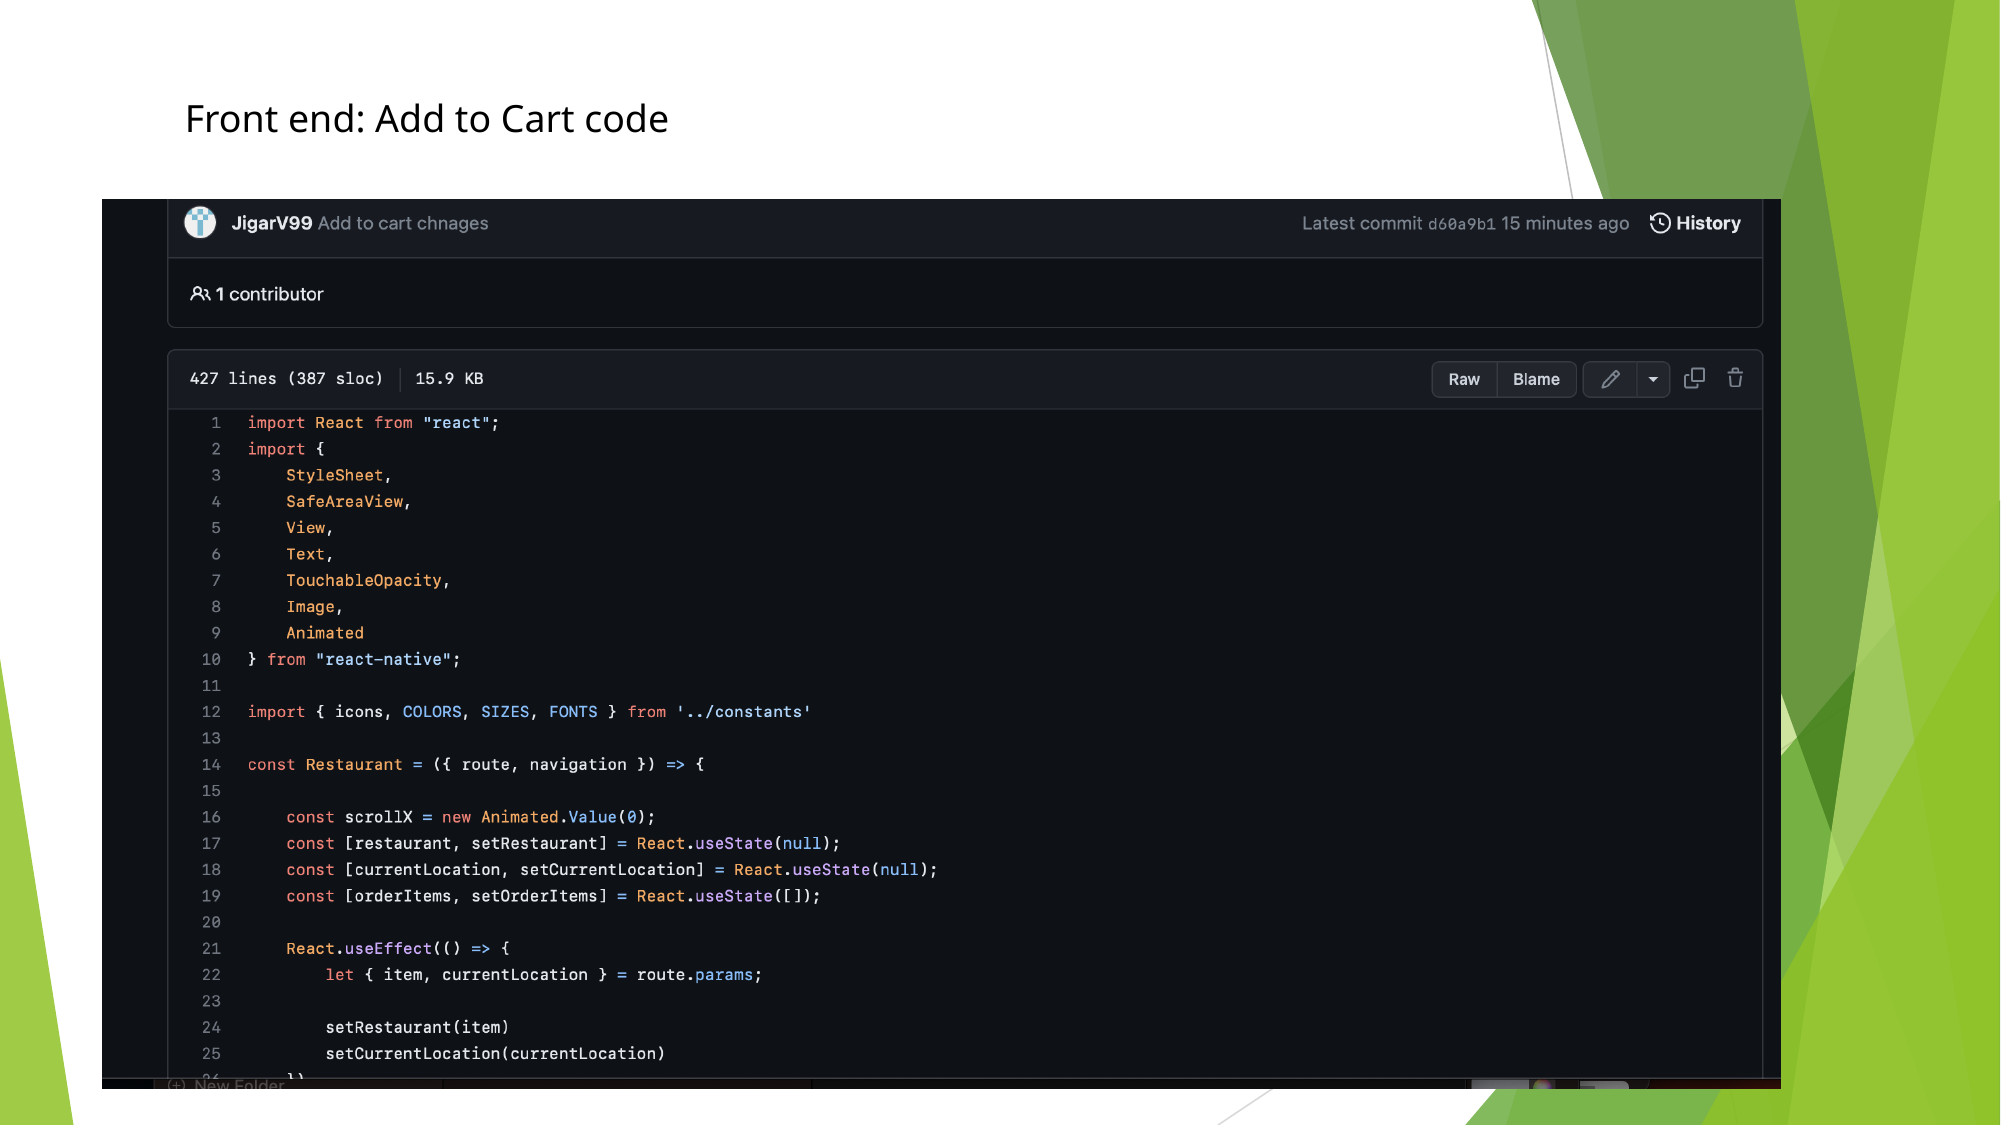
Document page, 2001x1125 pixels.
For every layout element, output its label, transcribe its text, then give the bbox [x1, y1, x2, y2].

text_box Front end: Add to Cart code [177, 87, 687, 148]
picture [102, 199, 1781, 1089]
